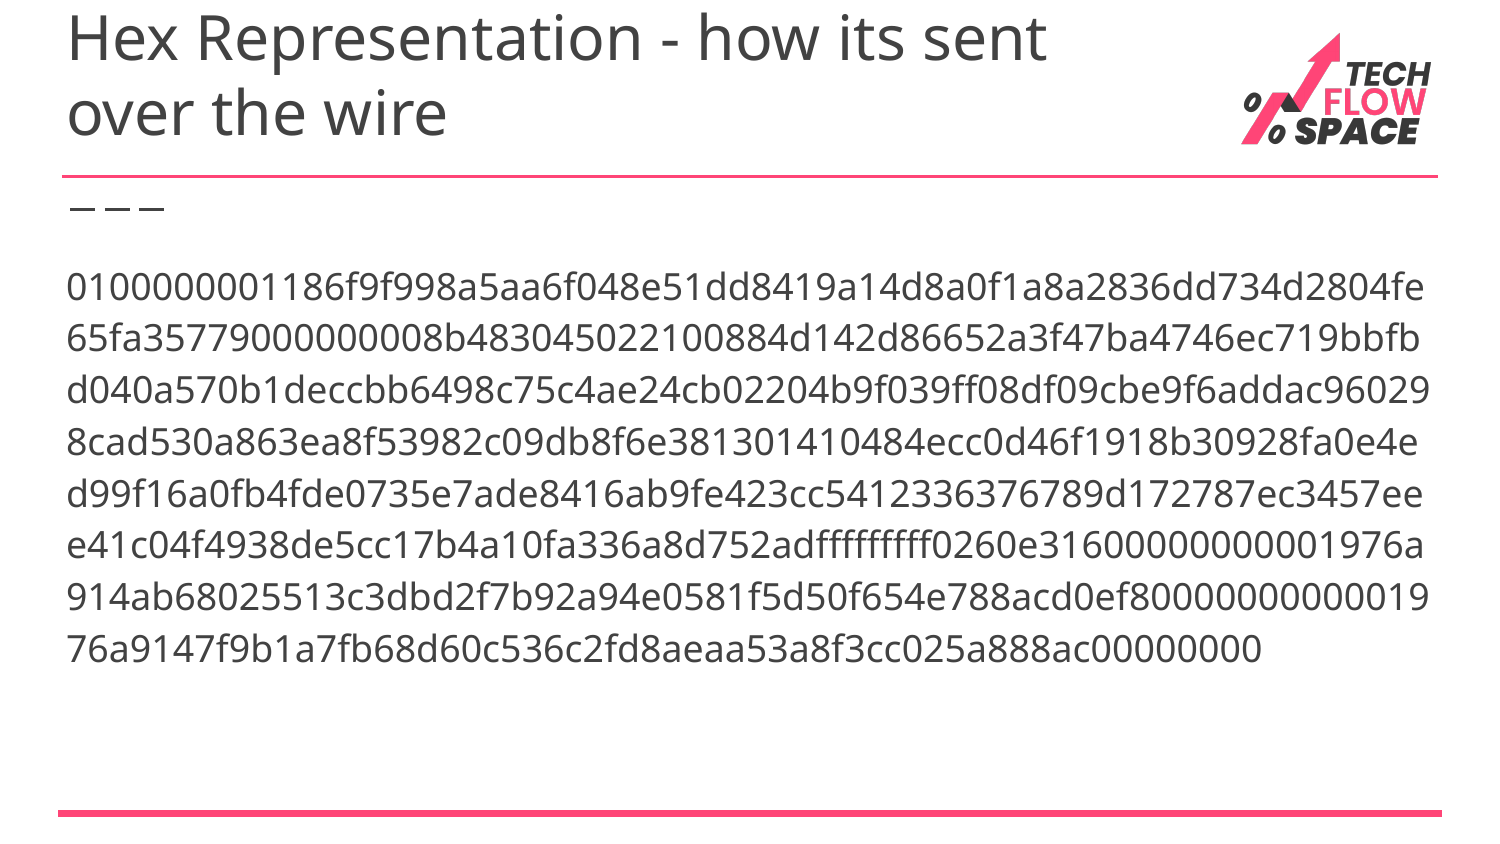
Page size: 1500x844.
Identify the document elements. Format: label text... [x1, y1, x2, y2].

list 0100000001186f9f998a5aa6f048e51dd8419a14d8a0f1a8a2836dd734d2804fe65fa35779000000008b483045022100884d142d86652a3f47ba4746ec719bbfbd040a570b1deccbb6498c75c4ae24cb02204b9f039ff08df09cbe9f6addac960298cad530a863ea8f53982c09db8f6e381301410484ecc0d46f1918b30928fa0e4ed99f16a0fb4fde0735e7ade8416ab9fe423cc5412336376789d172787ec3457eee41c04f4938de5cc17b4a10fa336a8d752adfffffffff0260e31600000000001976a914ab68025513c3dbd2f7b92a94e0581f5d50f654e788acd0ef8000000000001976a9147f9b1a7fb68d60c536c2fd8aeaa53a8f3cc025a888ac00000000 [51, 240, 1449, 750]
title Hex Representation - how its sent over the wire [51, 42, 1175, 163]
picture [1212, 14, 1460, 163]
